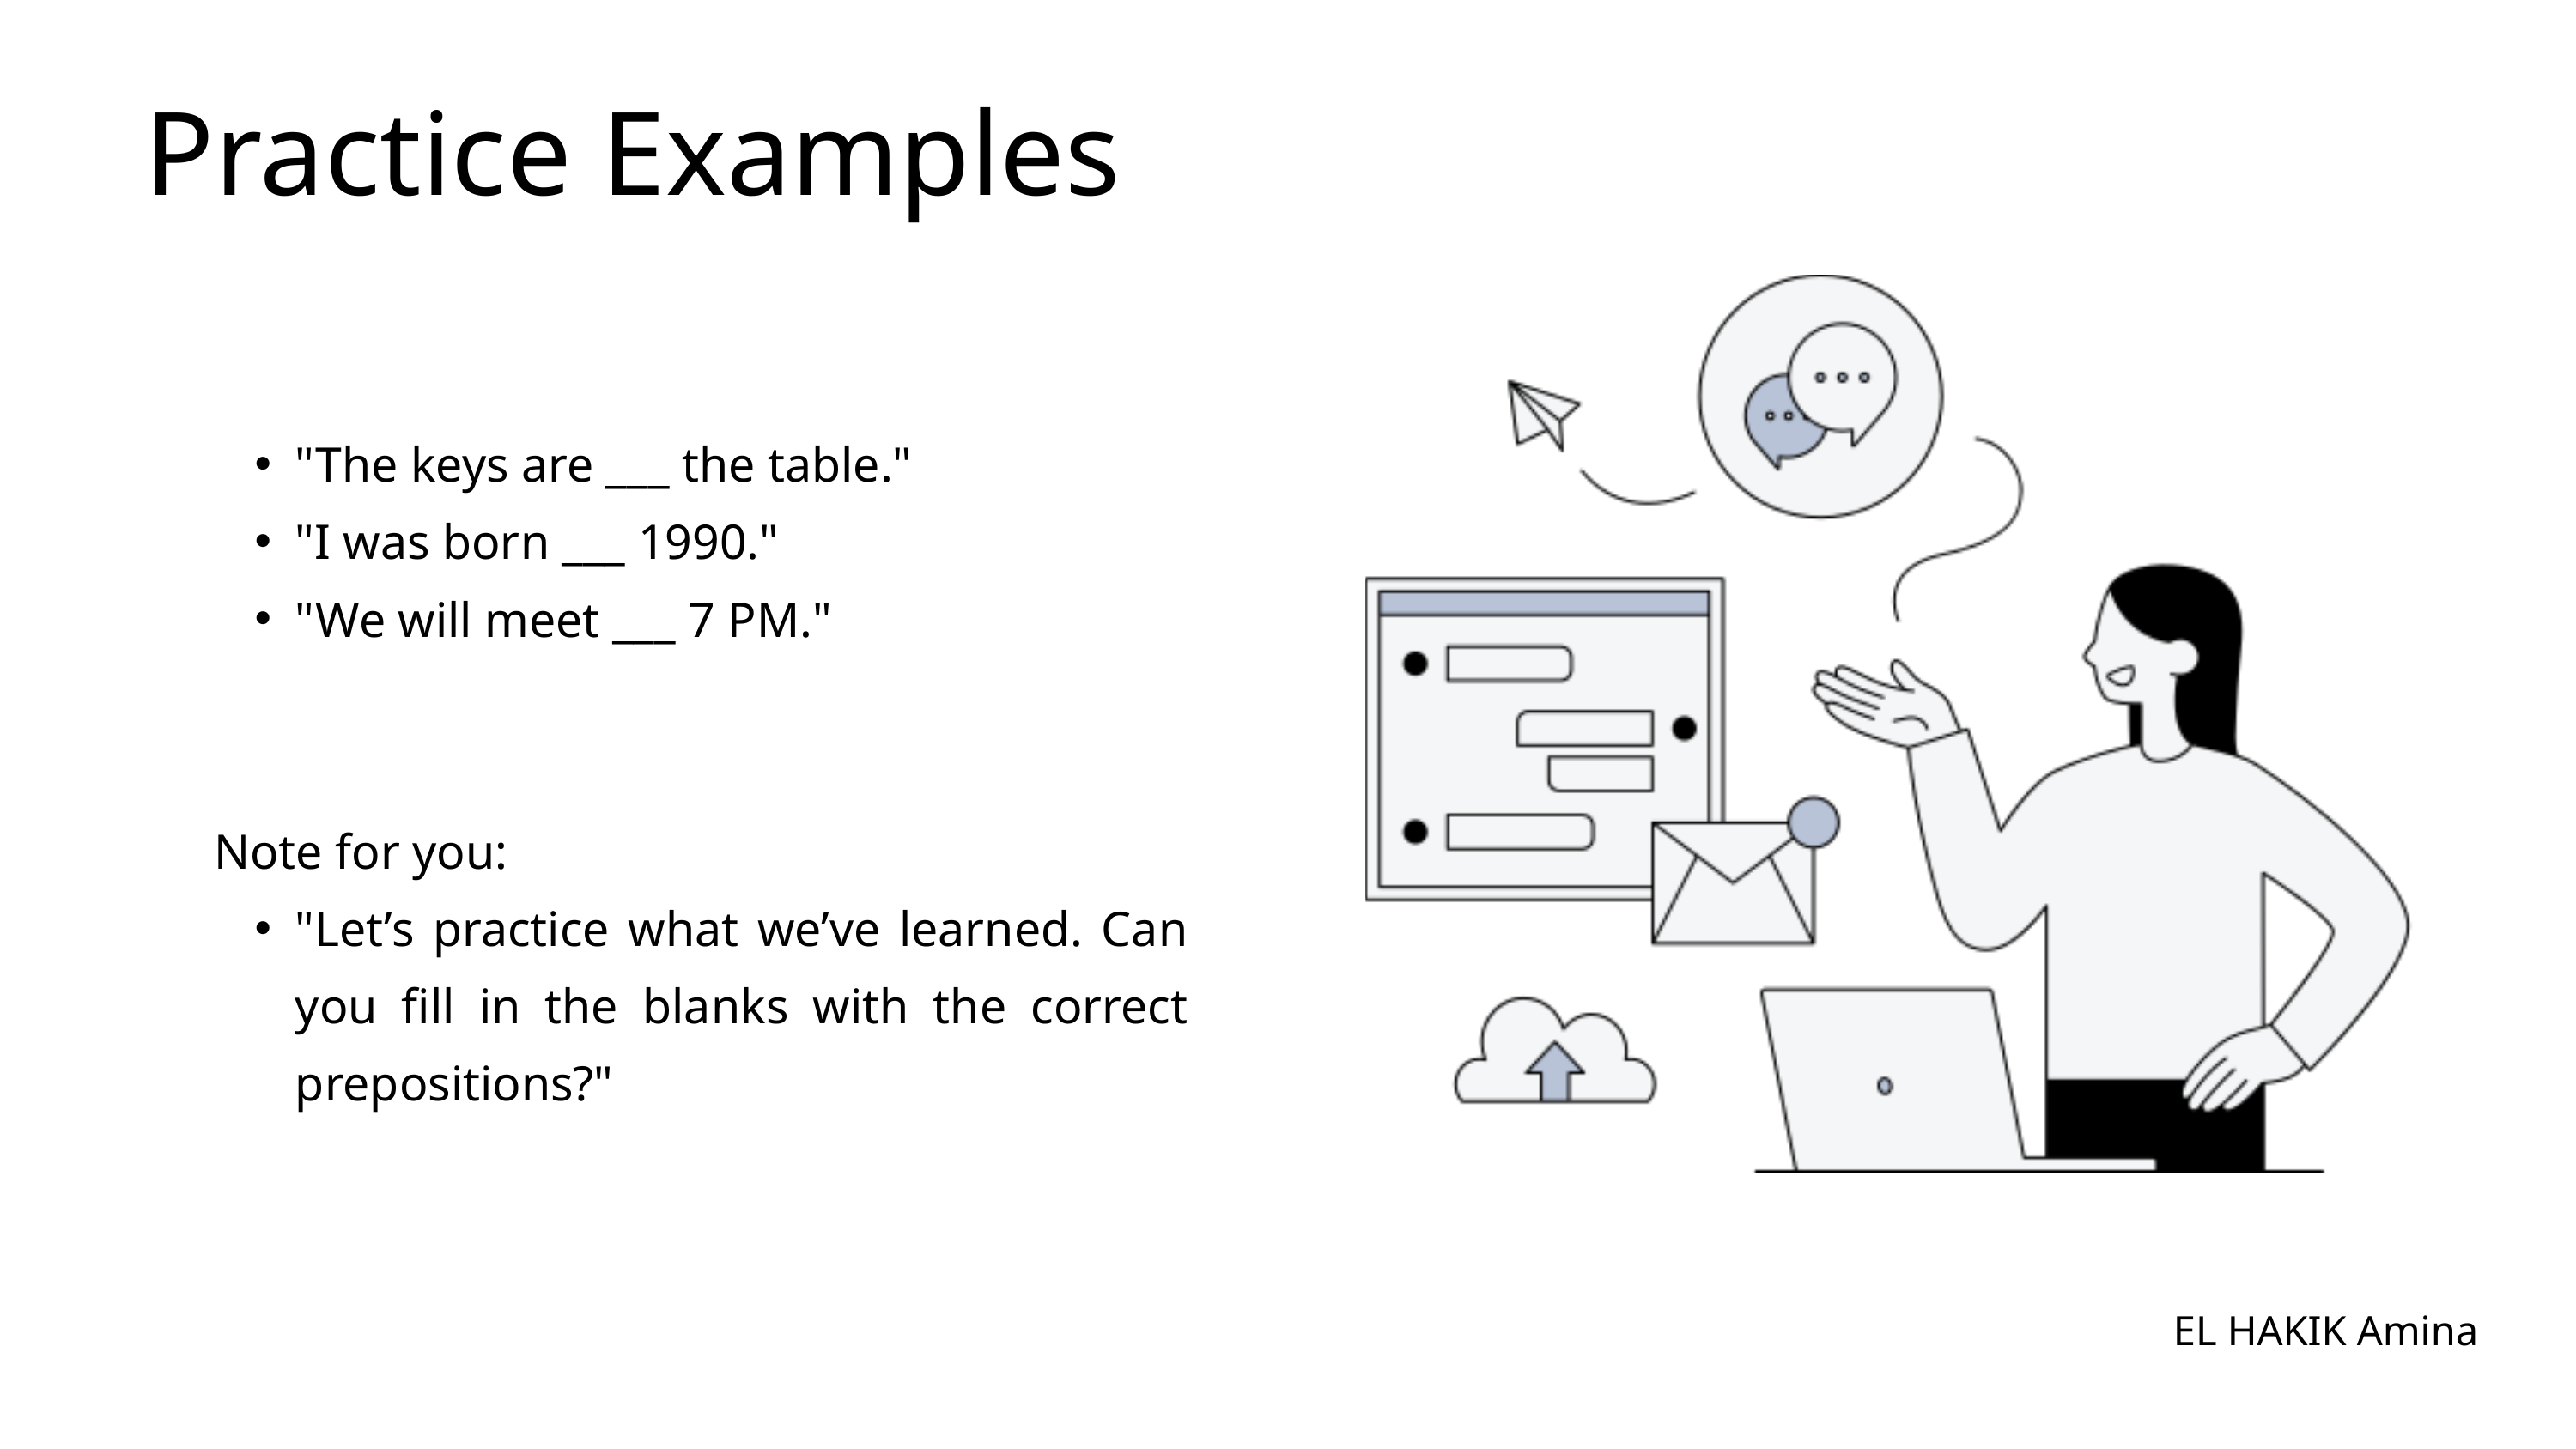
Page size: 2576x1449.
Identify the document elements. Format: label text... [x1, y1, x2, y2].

text_box "The keys are ___ the table." "I was born ___ 1990." "We will meet ___ 7 PM." Note for you: "Let’s practice what we’ve learned. Can you fill in the blanks with the correct prepositions?" [214, 336, 1189, 1188]
text_box [1365, 275, 2418, 1174]
text_box Practice Examples [144, 57, 2343, 219]
text_box EL HAKIK Amina [1381, 1296, 2479, 1354]
